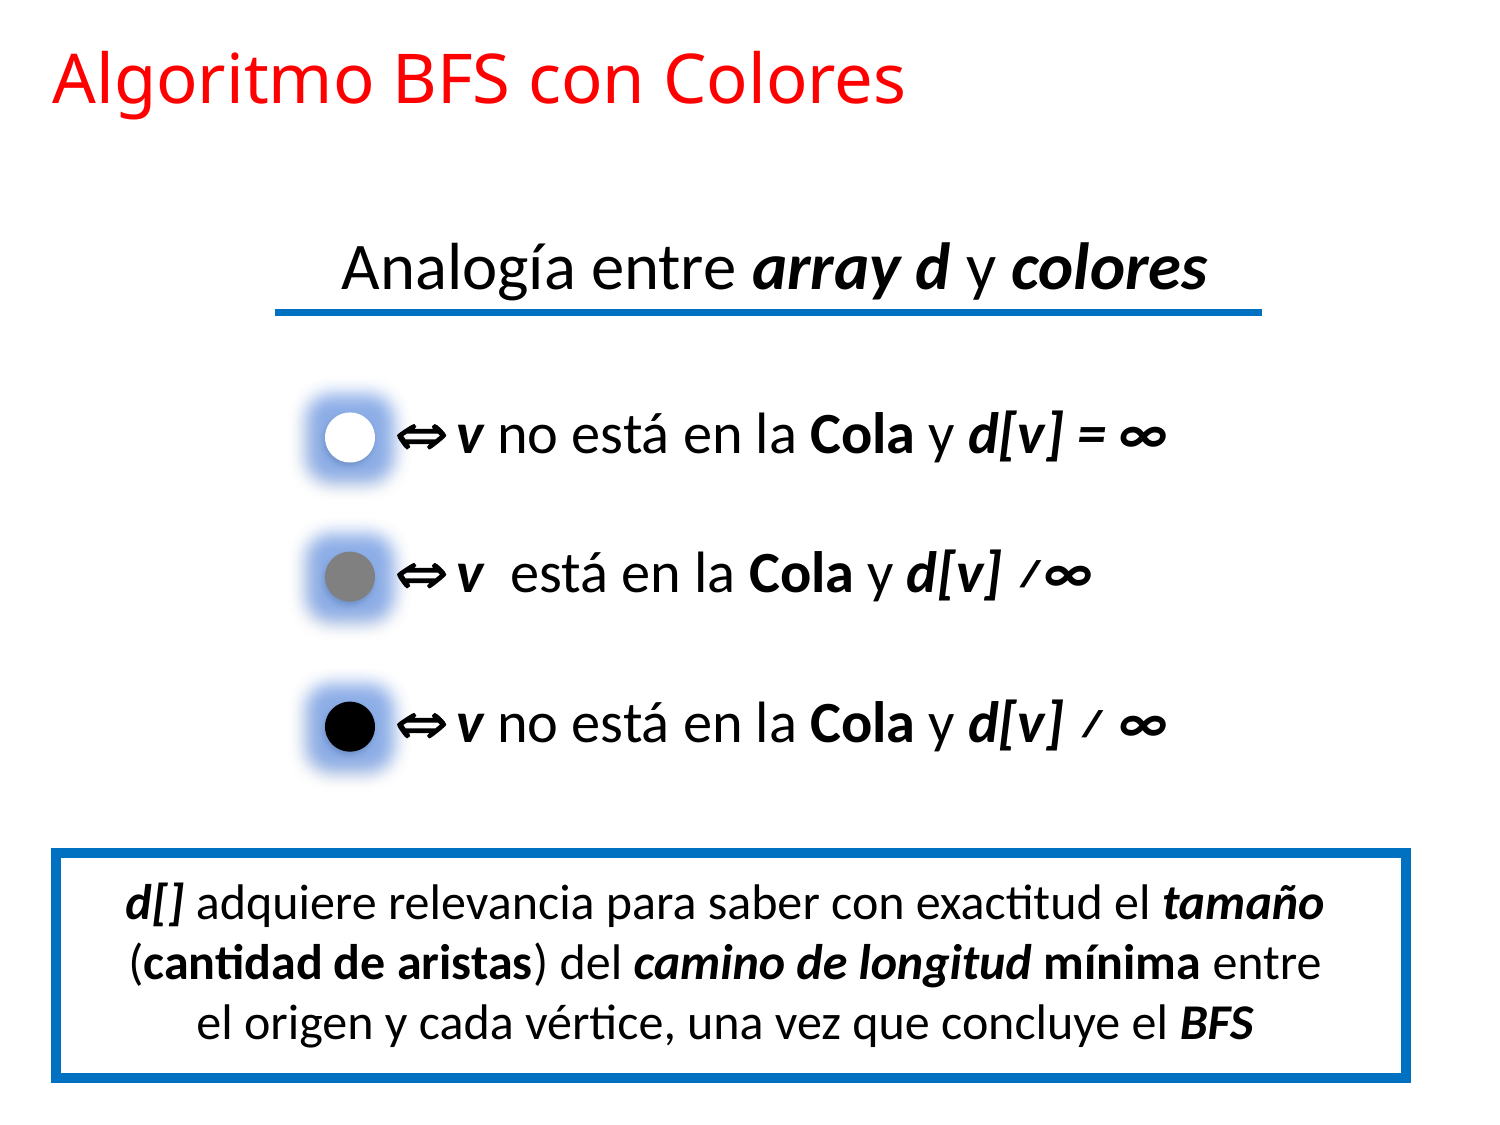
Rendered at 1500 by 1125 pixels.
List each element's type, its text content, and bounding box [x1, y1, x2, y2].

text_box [324, 526, 1200, 613]
list Analogía entre array d y colores [62, 224, 1488, 1063]
title Algoritmo BFS con Colores [37, 24, 1463, 138]
text_box [55, 852, 1407, 1079]
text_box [324, 387, 1200, 474]
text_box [324, 676, 1200, 763]
